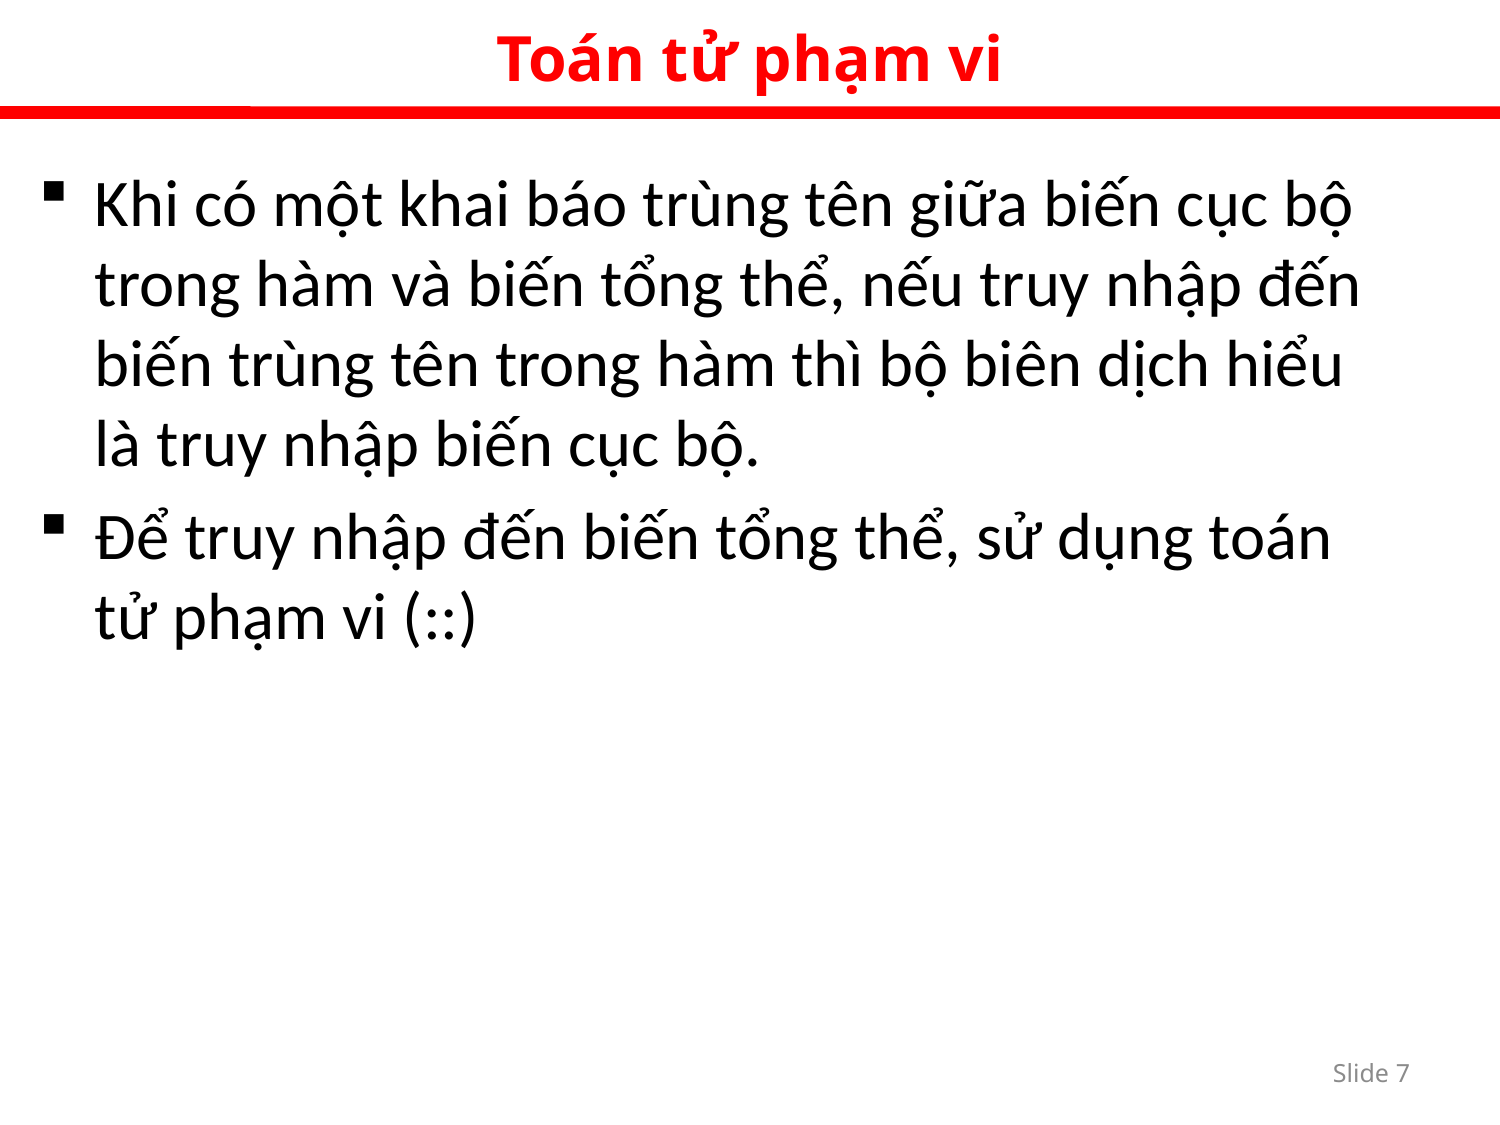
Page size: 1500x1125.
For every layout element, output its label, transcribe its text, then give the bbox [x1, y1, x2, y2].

slide_number Slide 6 [1112, 1037, 1425, 1113]
text_box Toán tử phạm vi [0, 113, 1500, 119]
text_box Toán tử phạm vi [0, 11, 1500, 112]
list Khi có một khai báo trùng tên giữa biến cục bộ trong hàm và biến tổng thể, nếu truy nhập đến biến trùng tên trong hàm thì bộ biên dịch hiểu là truy nhập biến cục bộ. Để truy nhập đến biến tổng thể, sử dụng toán tử phạm vi (::) [23, 152, 1419, 903]
